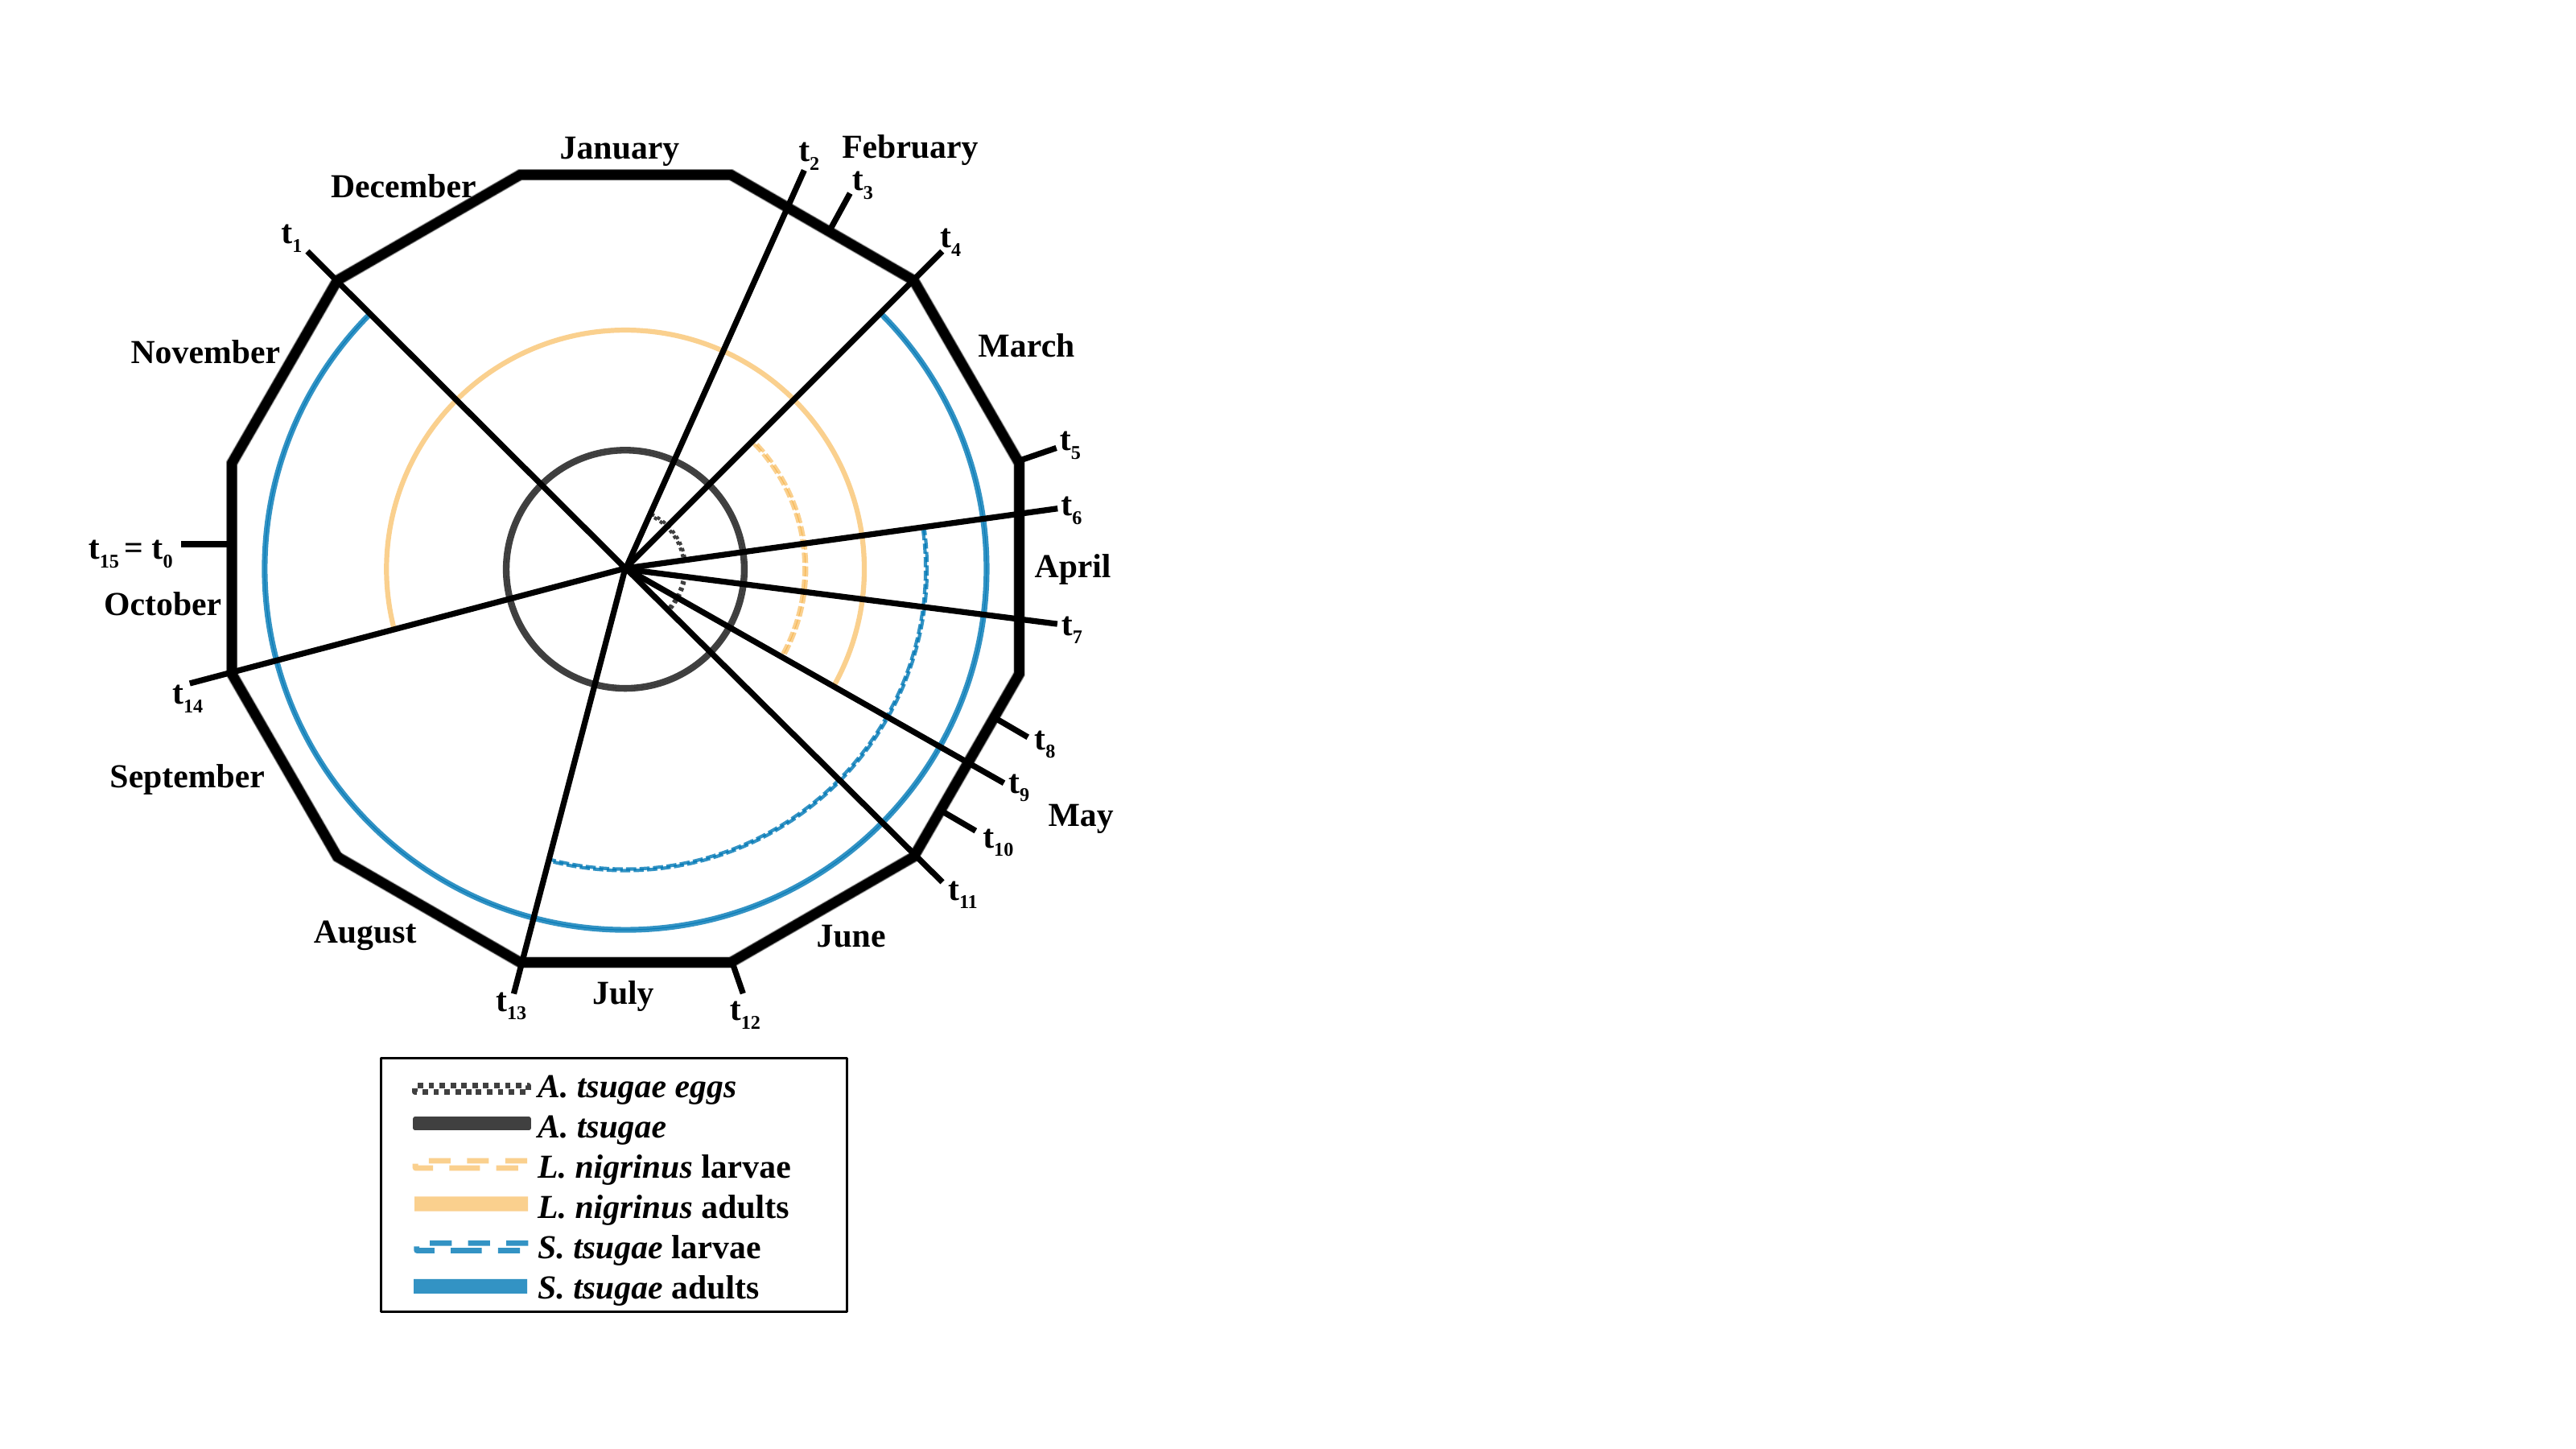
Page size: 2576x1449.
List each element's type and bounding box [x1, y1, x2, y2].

text_box [73, 118, 1148, 1313]
